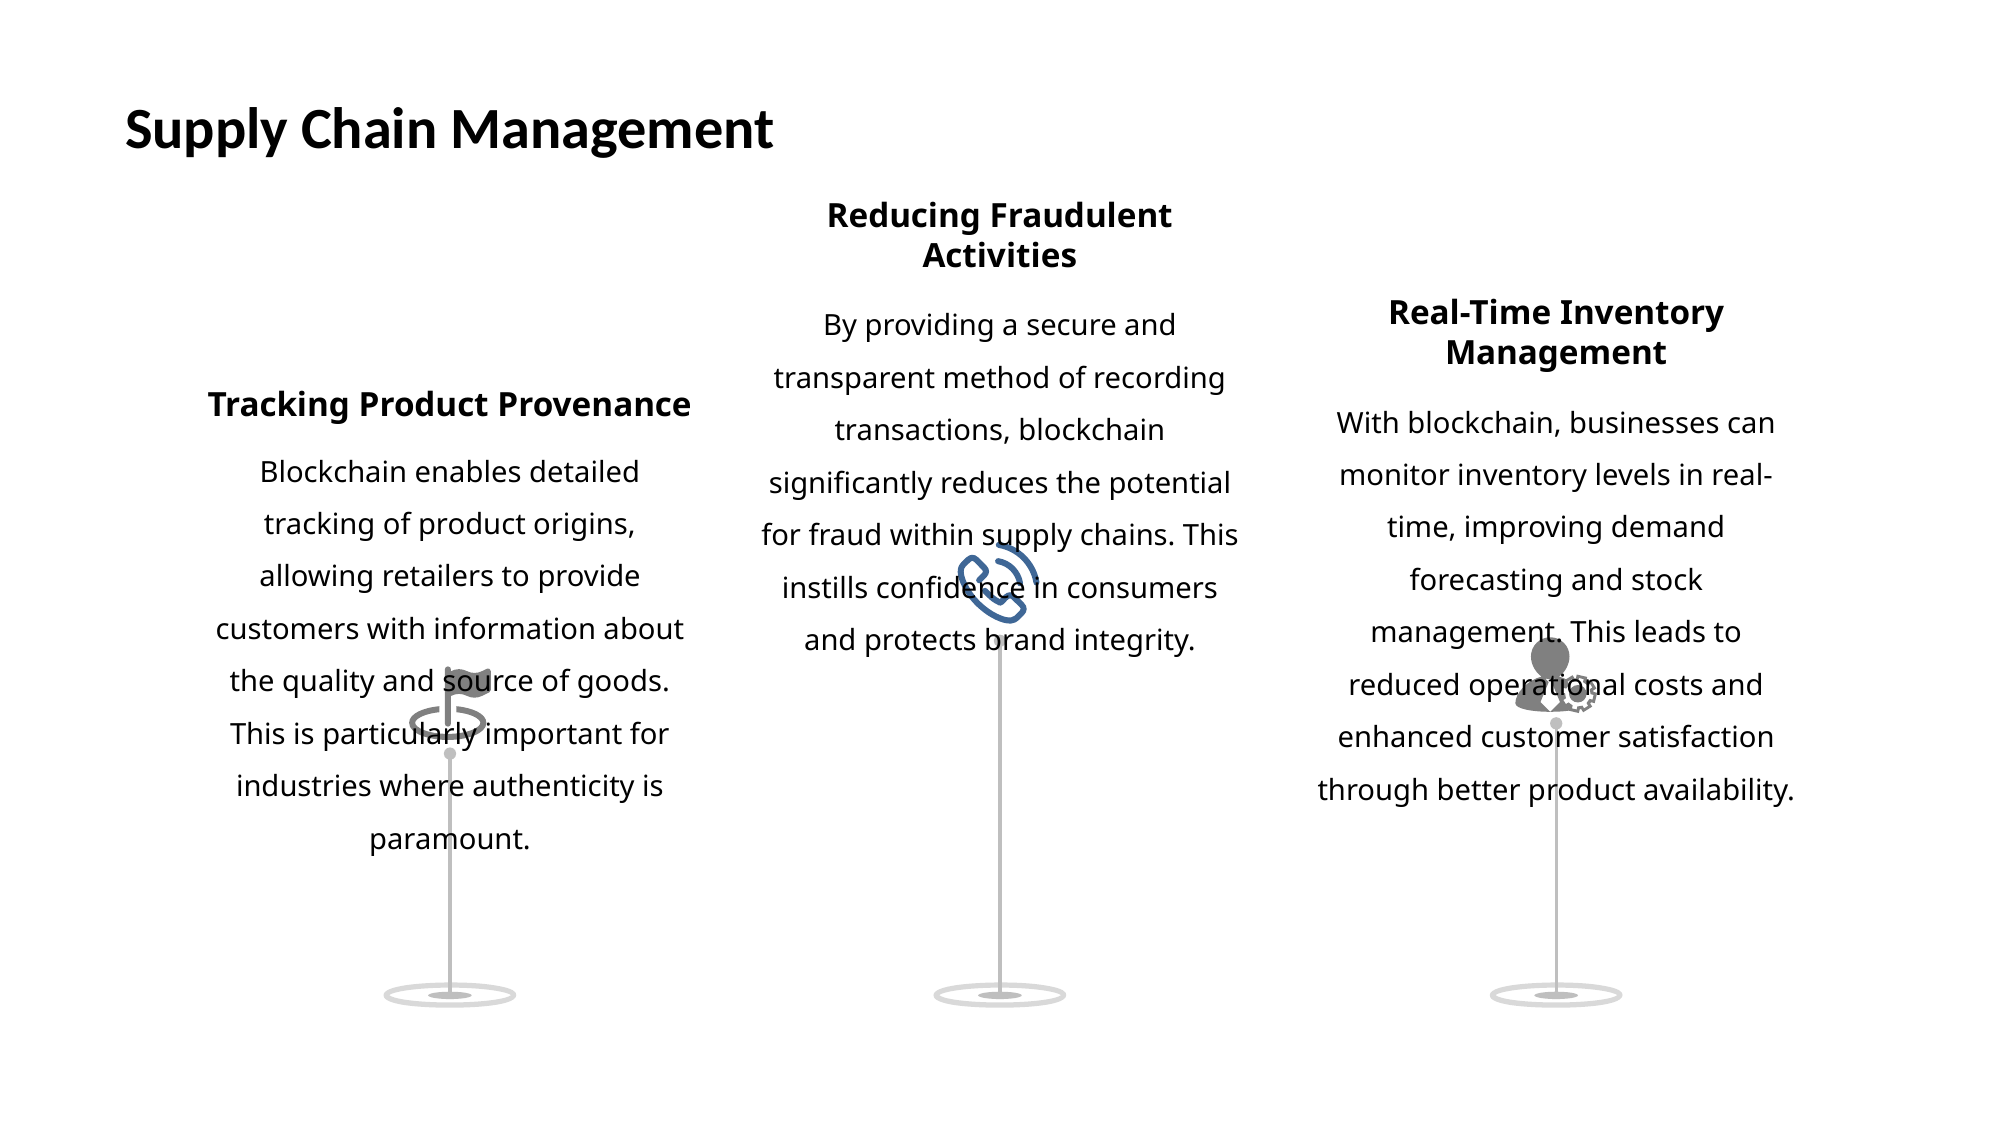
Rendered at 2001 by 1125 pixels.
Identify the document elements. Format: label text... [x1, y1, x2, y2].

text_box [428, 991, 472, 1000]
title Supply Chain Management [109, 0, 1890, 169]
text_box [383, 982, 517, 1008]
text_box [1489, 982, 1623, 1008]
text_box Real-Time Inventory Management [1297, 283, 1816, 378]
text_box [1534, 991, 1579, 1000]
text_box Blockchain enables detailed tracking of product origins, allowing retailers to provide customers with information about the quality and source of goods. This is particularly important for industries where authenticity is paramount. [191, 427, 709, 863]
text_box Tracking Product Provenance [191, 375, 709, 427]
text_box [978, 991, 1022, 1000]
text_box Reducing Fraudulent Activities [741, 186, 1259, 281]
text_box With blockchain, businesses can monitor inventory levels in real-time, improving demand forecasting and stock management. This leads to reduced operational costs and enhanced customer satisfaction through better product availability. [1297, 378, 1816, 814]
text_box [933, 982, 1067, 1008]
text_box By providing a secure and transparent method of recording transactions, blockchain significantly reduces the potential for fraud within supply chains. This instills confidence in consumers and protects brand integrity. [741, 281, 1259, 664]
